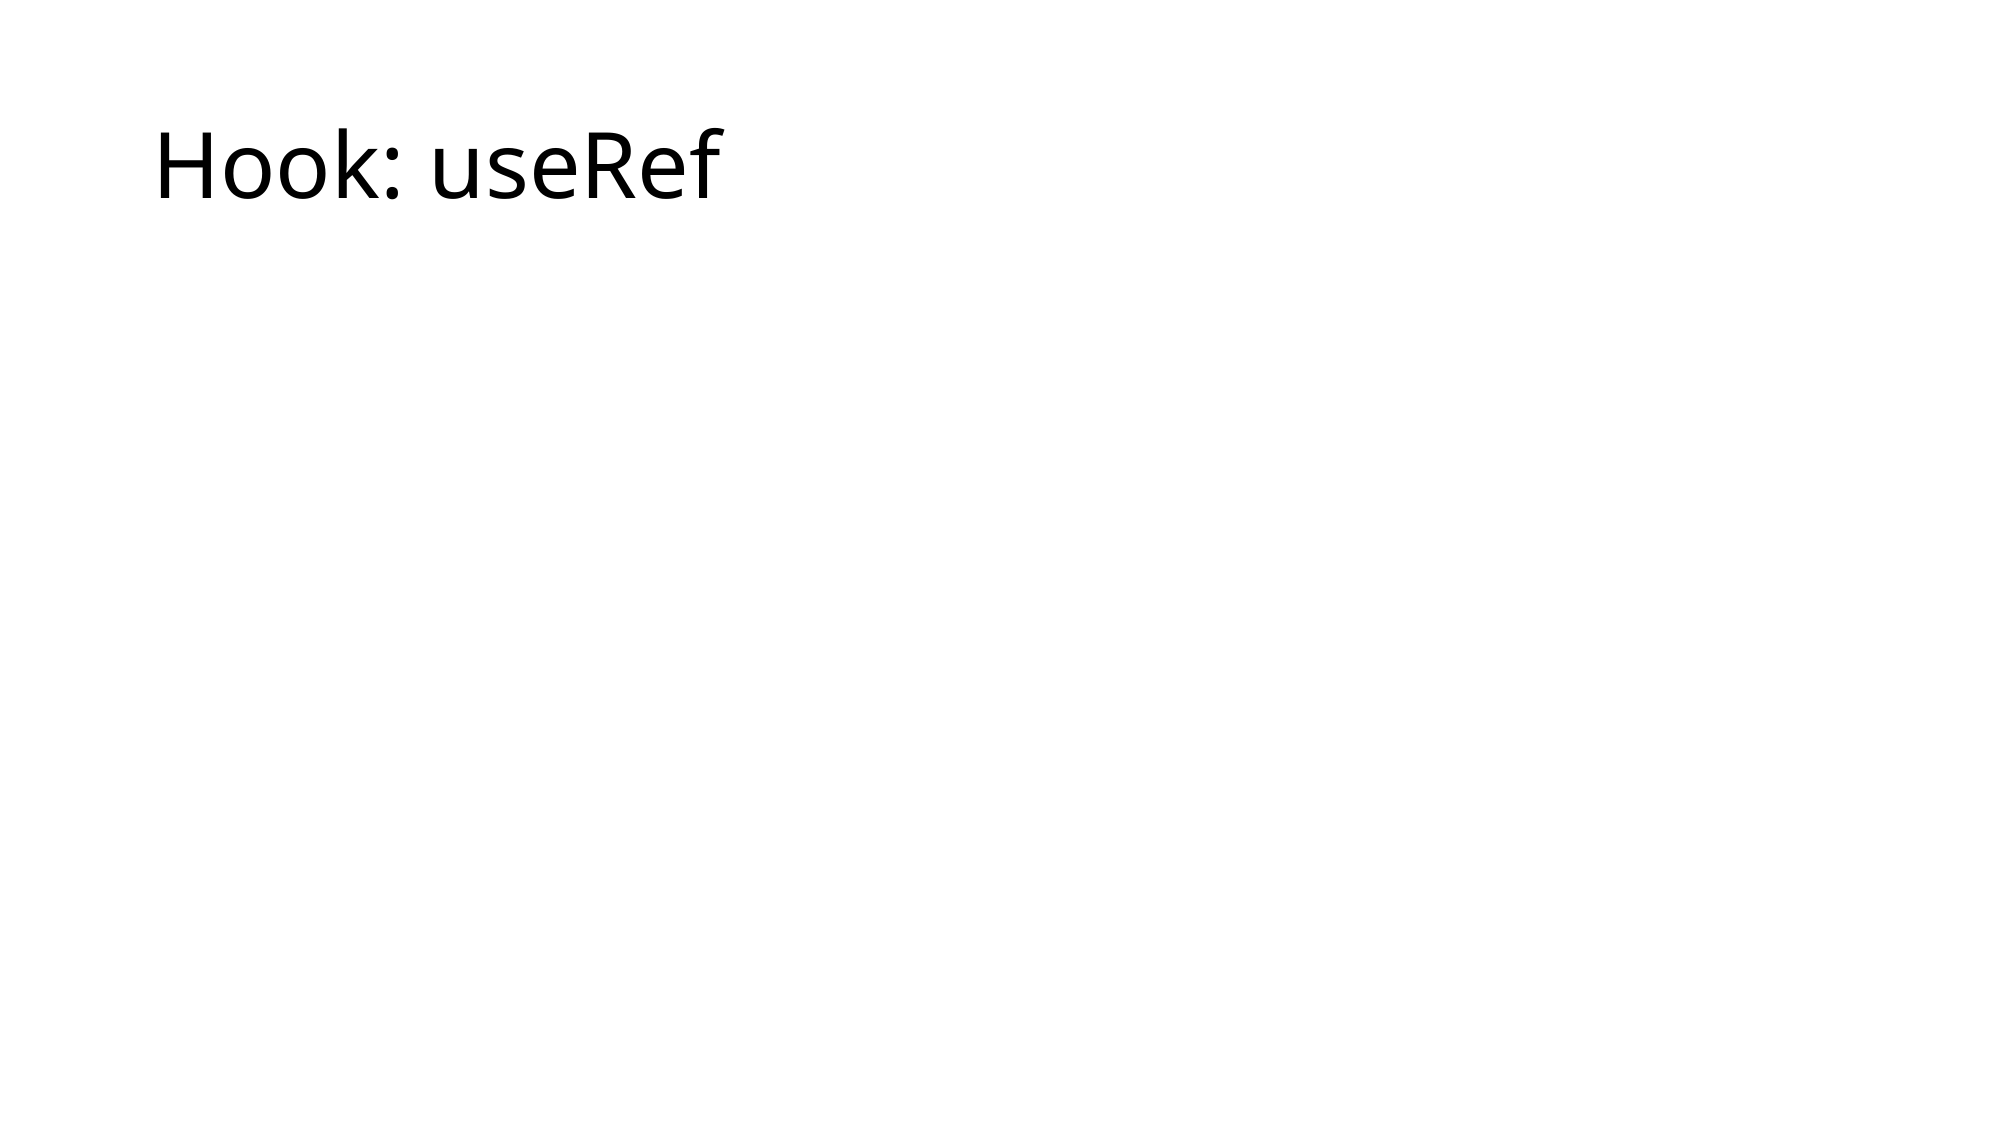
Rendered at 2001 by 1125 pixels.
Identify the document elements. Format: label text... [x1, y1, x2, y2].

title Hook: useRef [137, 59, 1863, 278]
